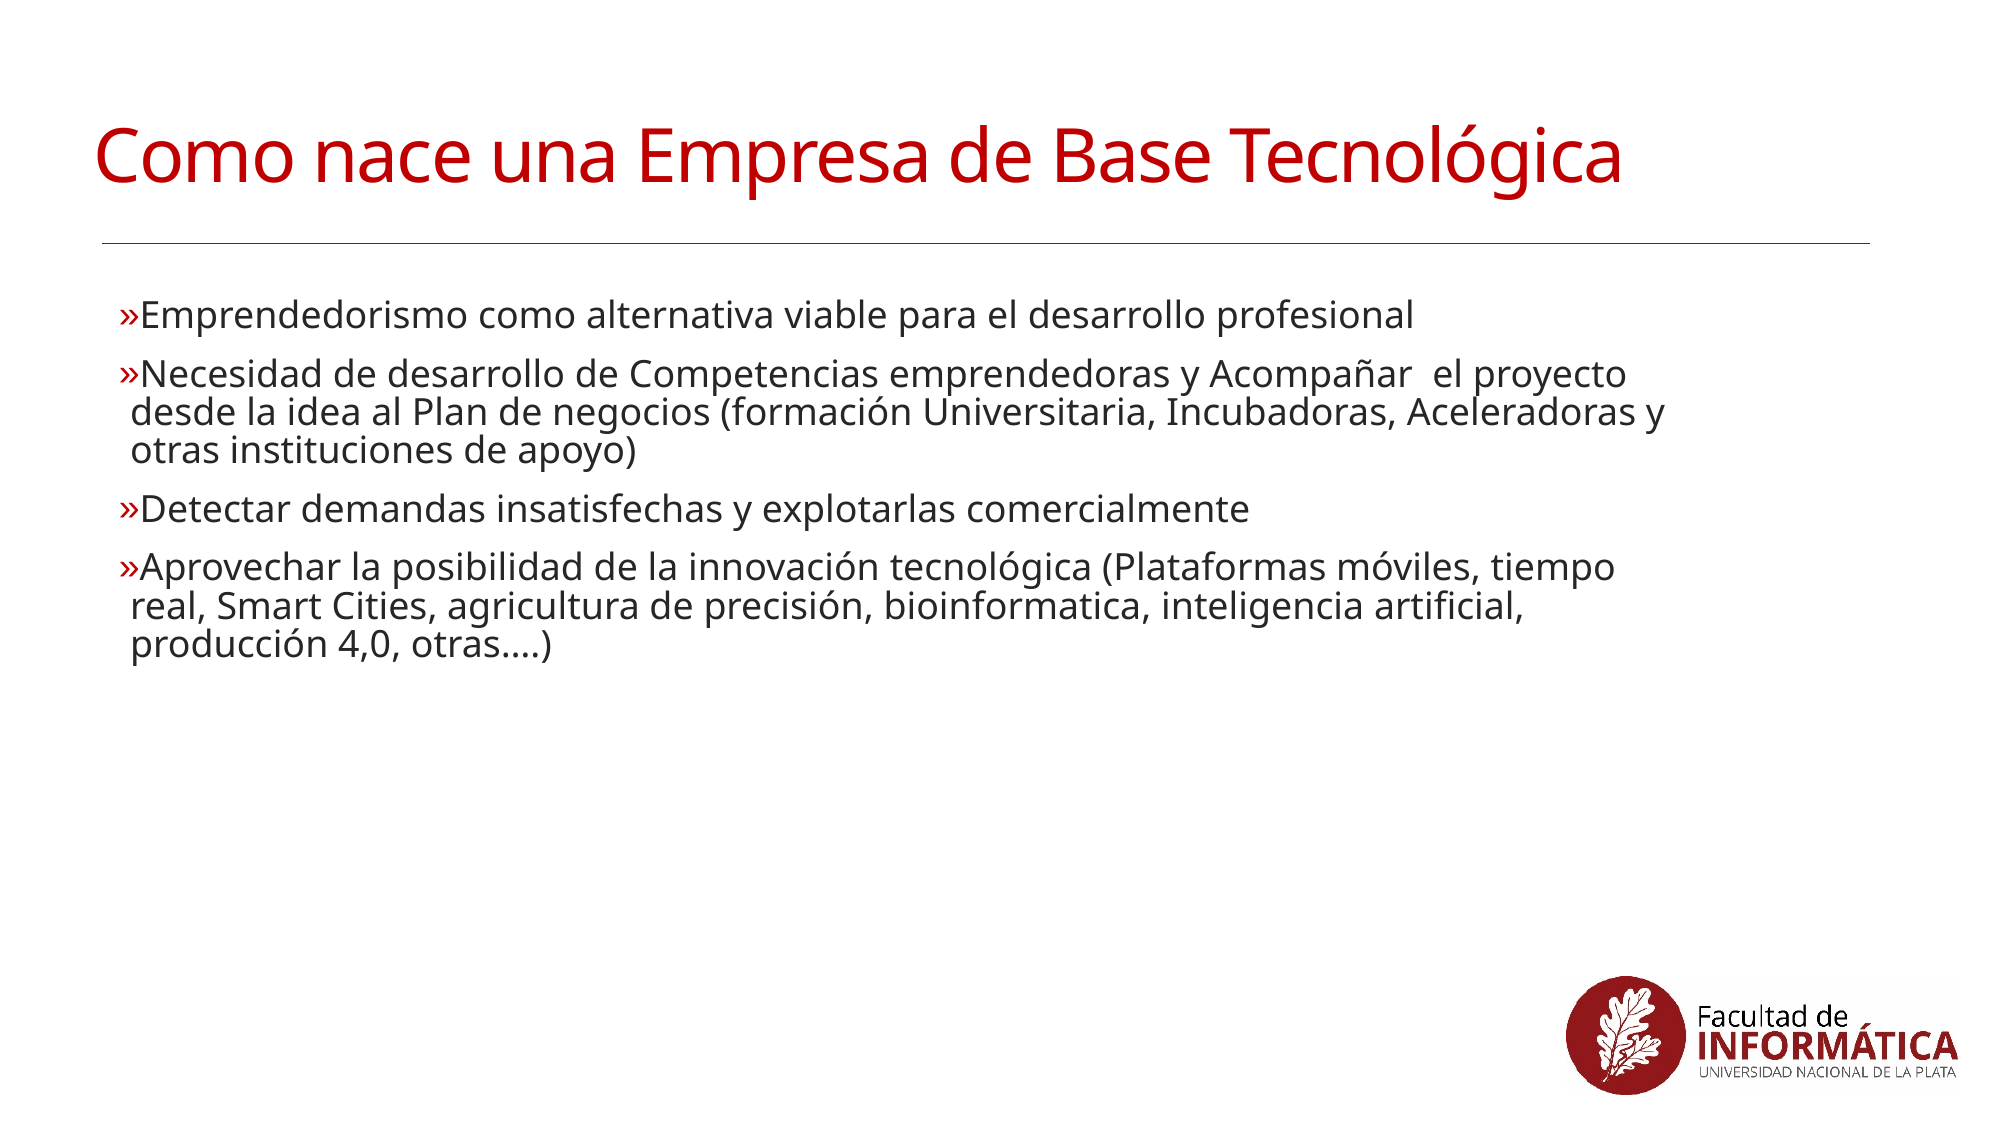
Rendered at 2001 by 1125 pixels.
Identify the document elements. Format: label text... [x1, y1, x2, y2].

picture [1566, 976, 1958, 1095]
list Emprendedorismo como alternativa viable para el desarrollo profesional Necesidad de desarrollo de Competencias emprendedoras y Acompañar el proyecto desde la idea al Plan de negocios (formación Universitaria, Incubadoras, Aceleradoras y otras instituciones de apoyo) Detectar demandas insatisfechas y explotarlas comercialmente Aprovechar la posibilidad de la innovación tecnológica (Plataformas móviles, tiempo real, Smart Cities, agricultura de precisión, bioinformatica, inteligencia artificial, producción 4,0, otras….) [103, 290, 1711, 1046]
title Como nace una Empresa de Base Tecnológica [78, 55, 1852, 265]
